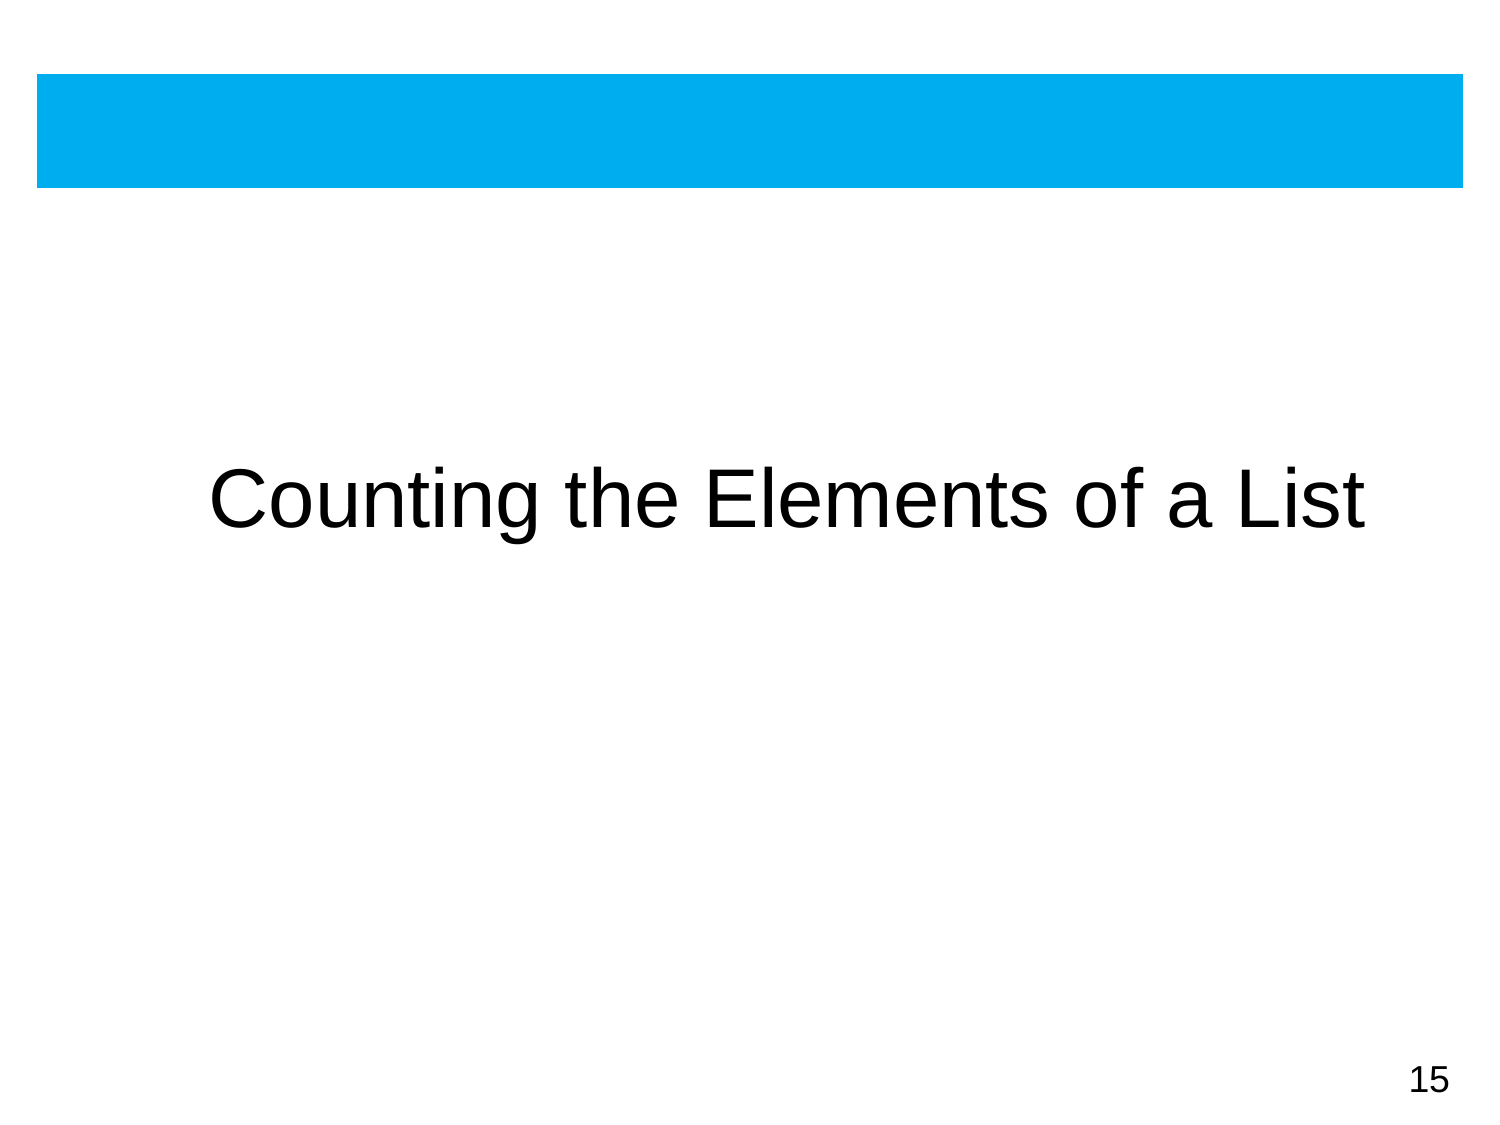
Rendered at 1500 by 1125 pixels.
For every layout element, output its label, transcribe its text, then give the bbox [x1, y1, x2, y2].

title Counting the Elements of a List [113, 399, 1463, 588]
